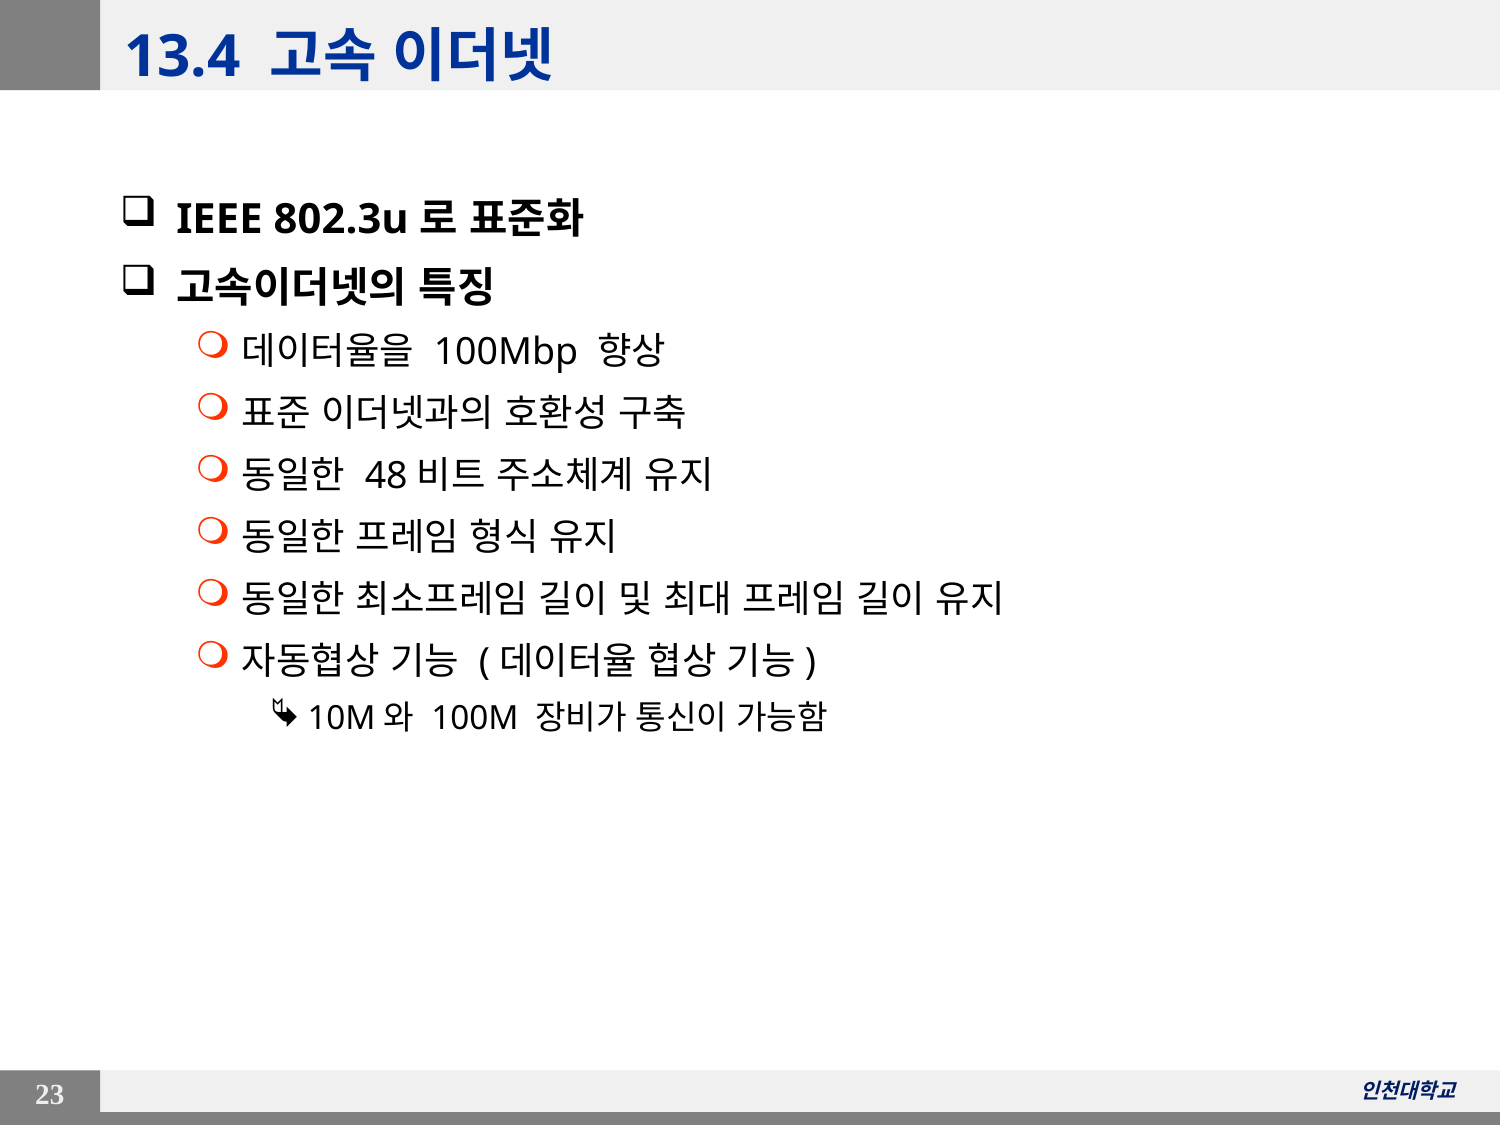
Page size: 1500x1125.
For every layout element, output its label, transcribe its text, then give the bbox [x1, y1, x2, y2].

title 13.4 고속 이더넷 [109, 9, 1433, 96]
list IEEE 802.3u로 표준화 고속이더넷의 특징 데이터율을 100Mbp 향상 표준 이더넷과의 호환성 구축 동일한 48비트 주소체계 유지 동일한 프레임 형식 유지 동일한 최소프레임 길이 및 최대 프레임 길이 유지 자동협상 기능 (데이터율 협상 기능) 10M와 100M 장비가 통신이 가능함 [104, 183, 1381, 270]
